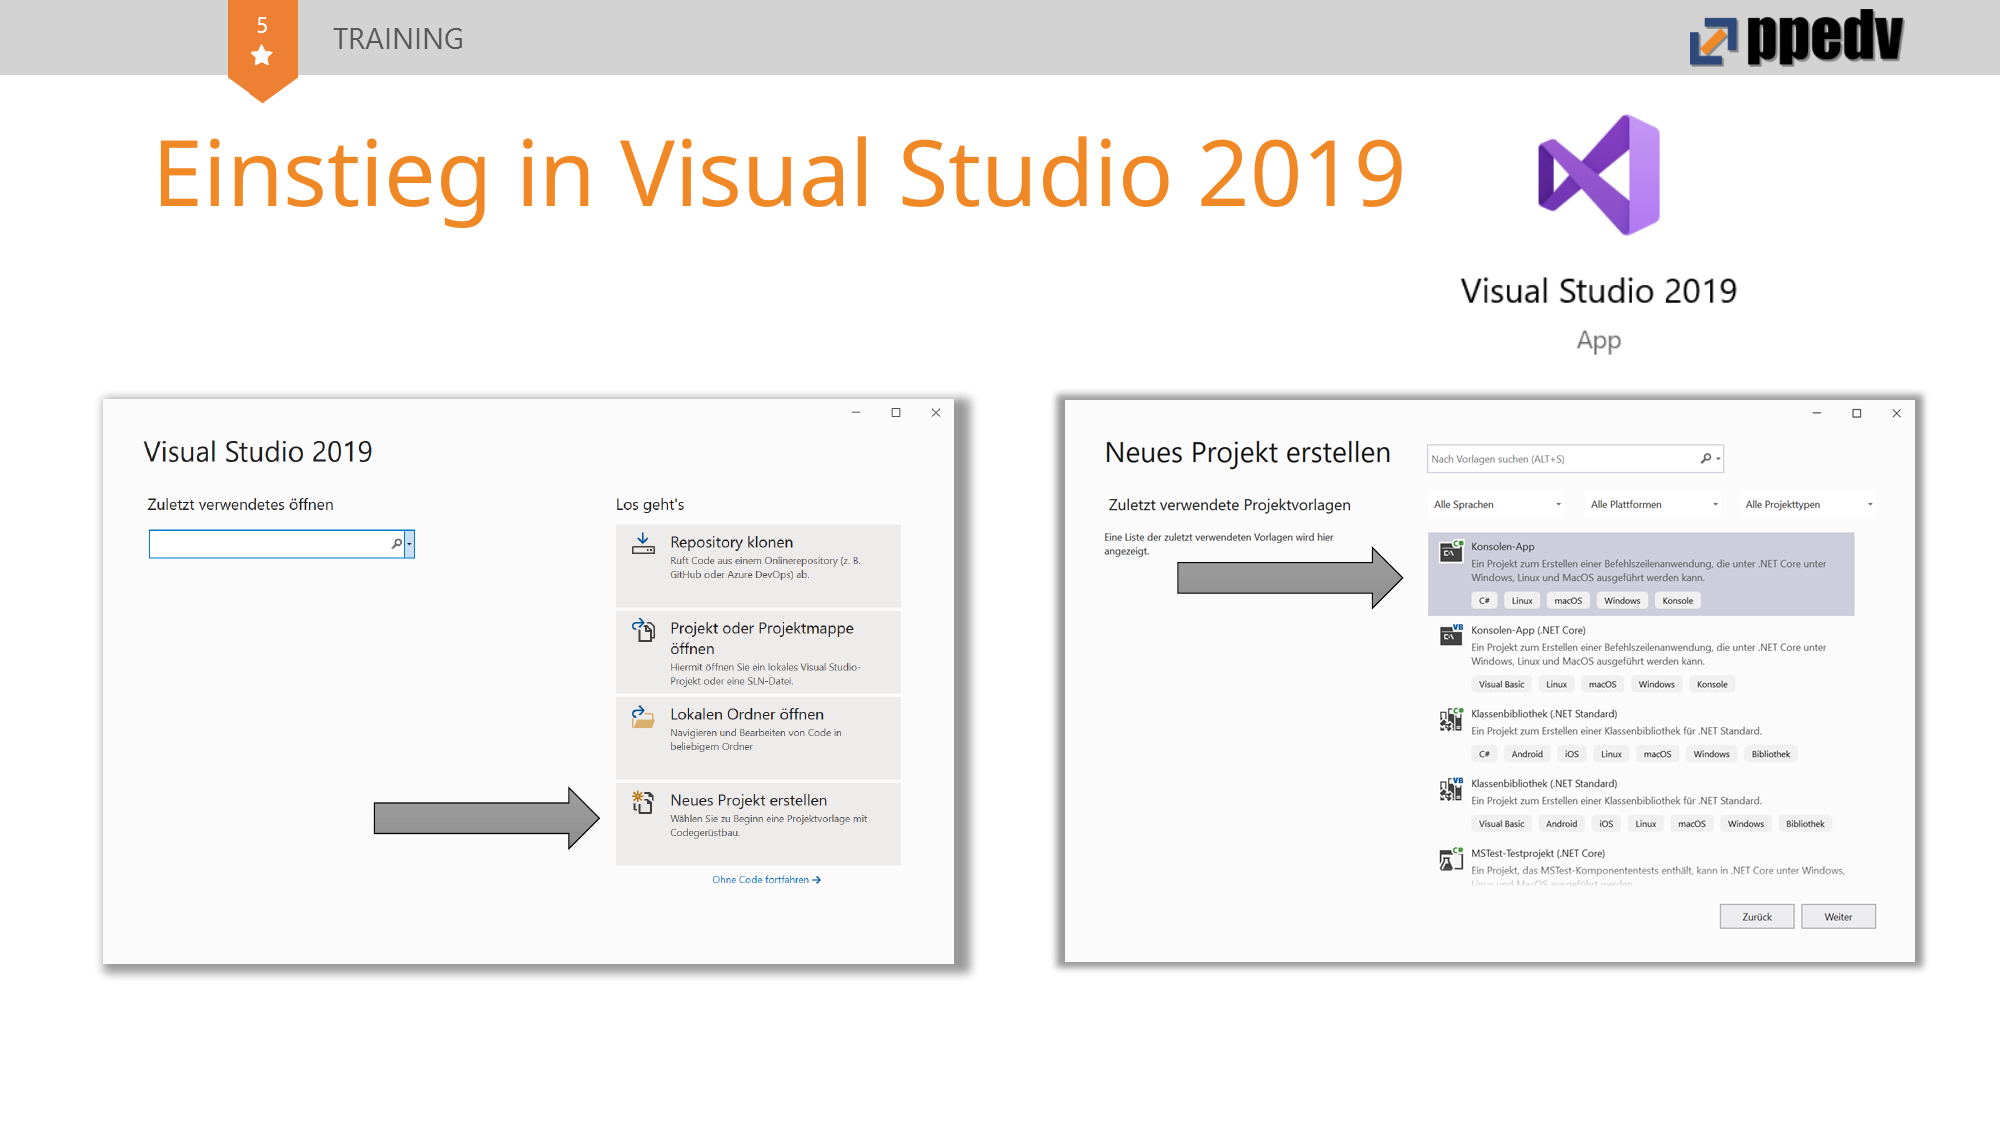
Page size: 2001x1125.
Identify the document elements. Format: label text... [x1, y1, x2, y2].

title Einstieg in Visual Studio 2019 [137, 76, 1863, 278]
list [103, 399, 954, 964]
picture [1046, 383, 1933, 979]
picture [0, 0, 2000, 104]
picture [1433, 98, 1767, 375]
